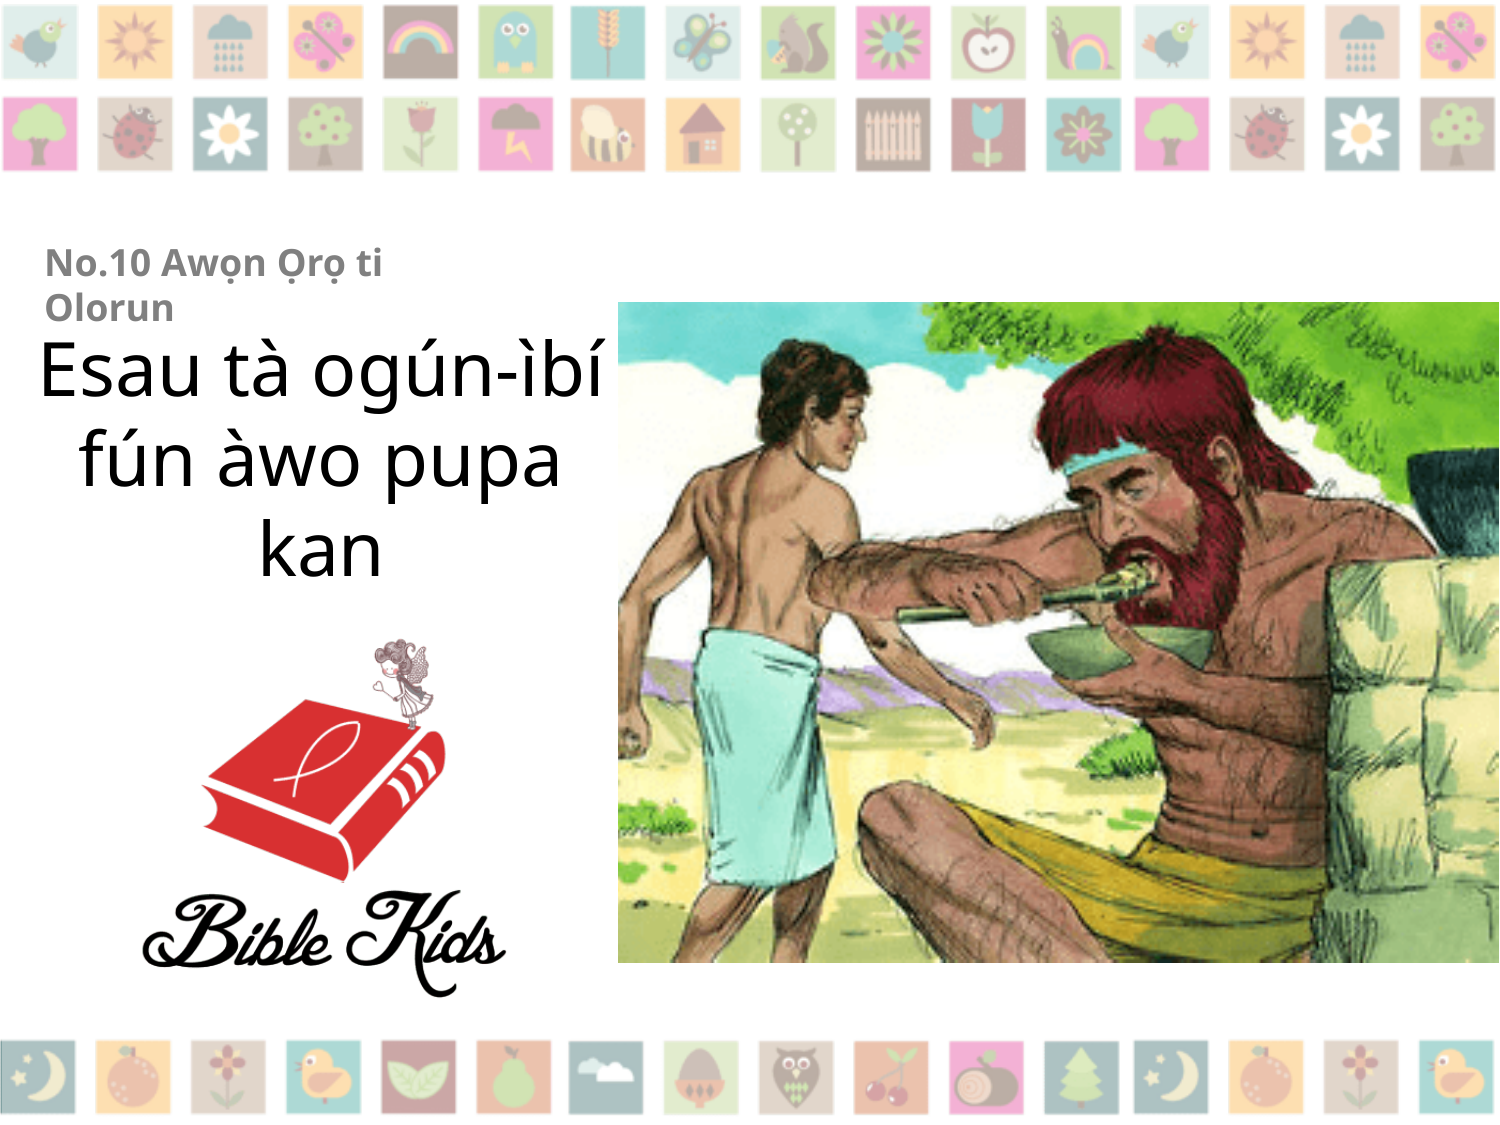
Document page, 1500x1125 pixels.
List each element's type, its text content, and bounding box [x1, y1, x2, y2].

text_box No.10 Awọn Ọrọ ti Olorun [29, 231, 515, 314]
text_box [0, 1028, 1500, 1118]
picture [618, 302, 1500, 964]
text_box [0, 3, 1500, 181]
picture [117, 600, 544, 1027]
text_box Esau tà ogún-ìbí fún àwo pupa kan [0, 314, 613, 600]
